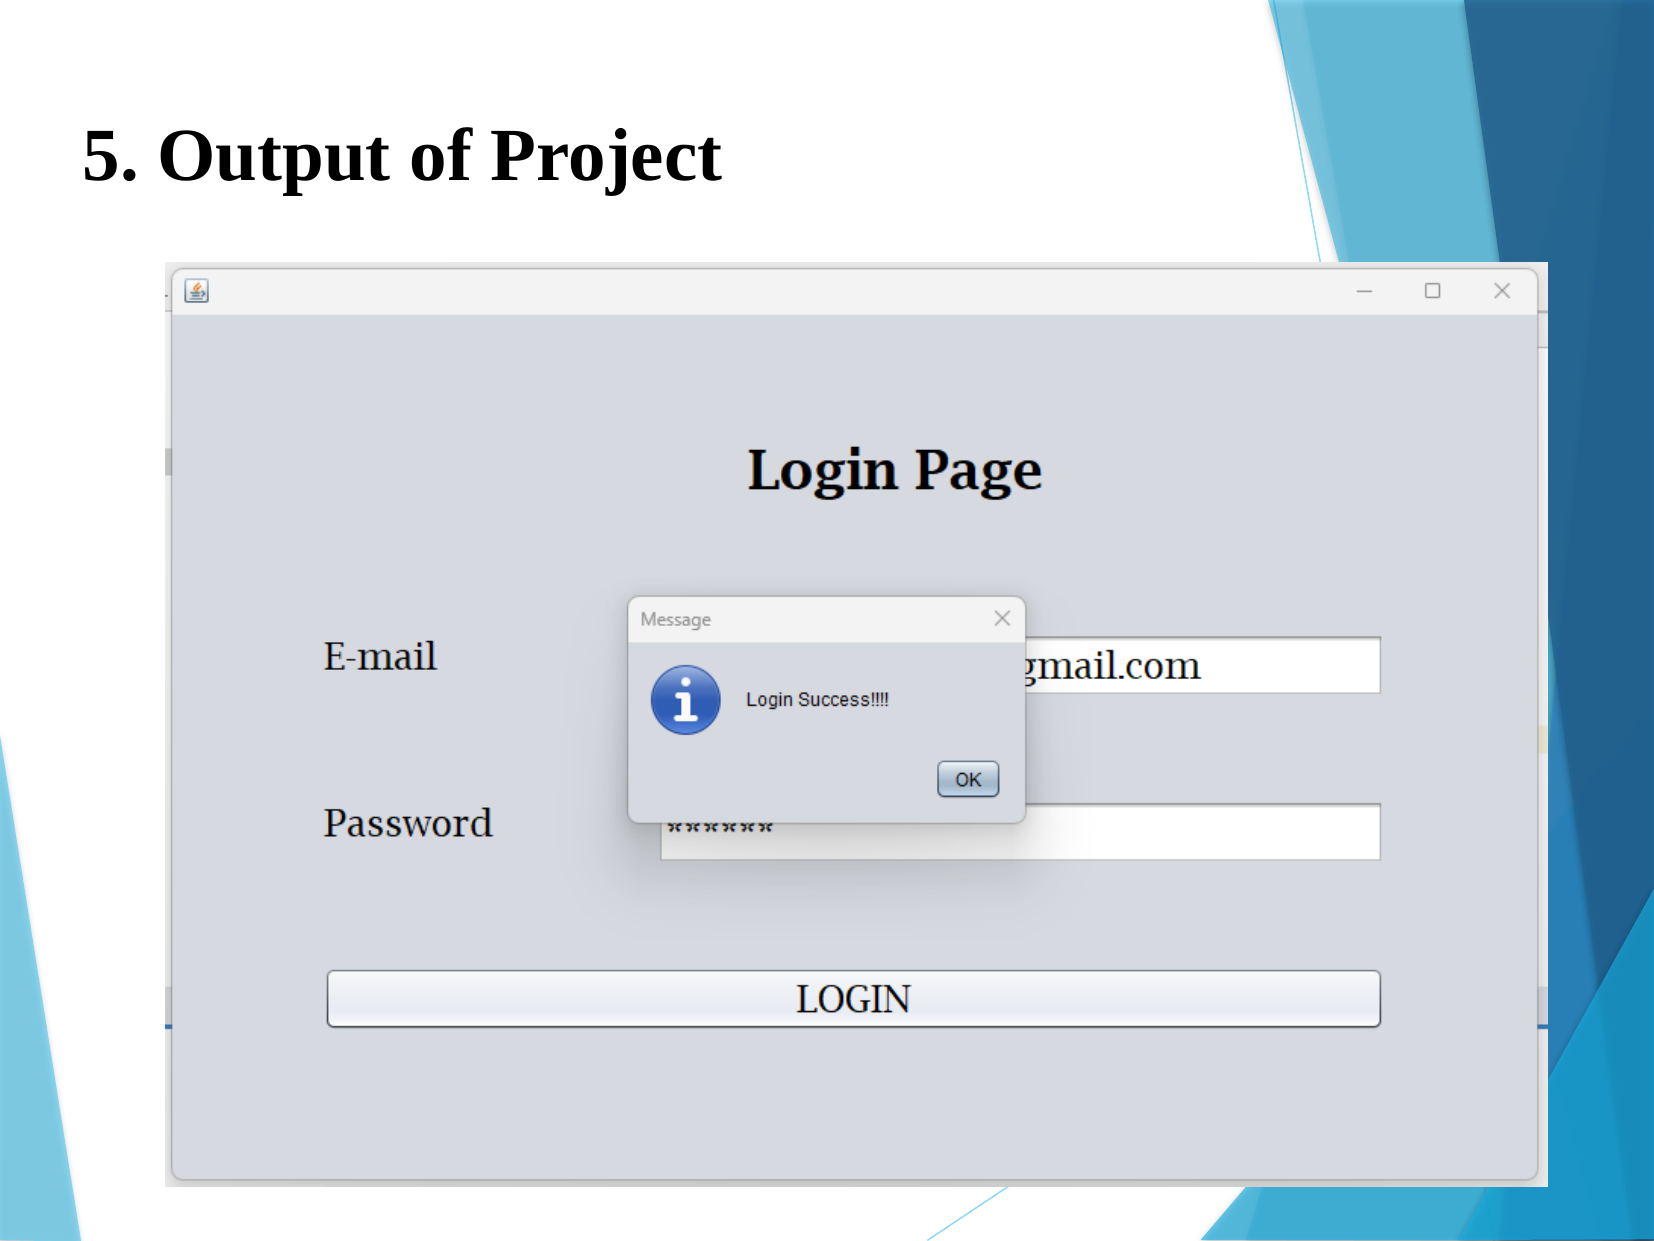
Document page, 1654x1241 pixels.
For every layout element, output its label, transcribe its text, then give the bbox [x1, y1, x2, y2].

picture [164, 262, 1548, 1187]
text_box [82, 255, 1571, 1075]
text_box 5. Output of Project [82, 49, 1571, 255]
